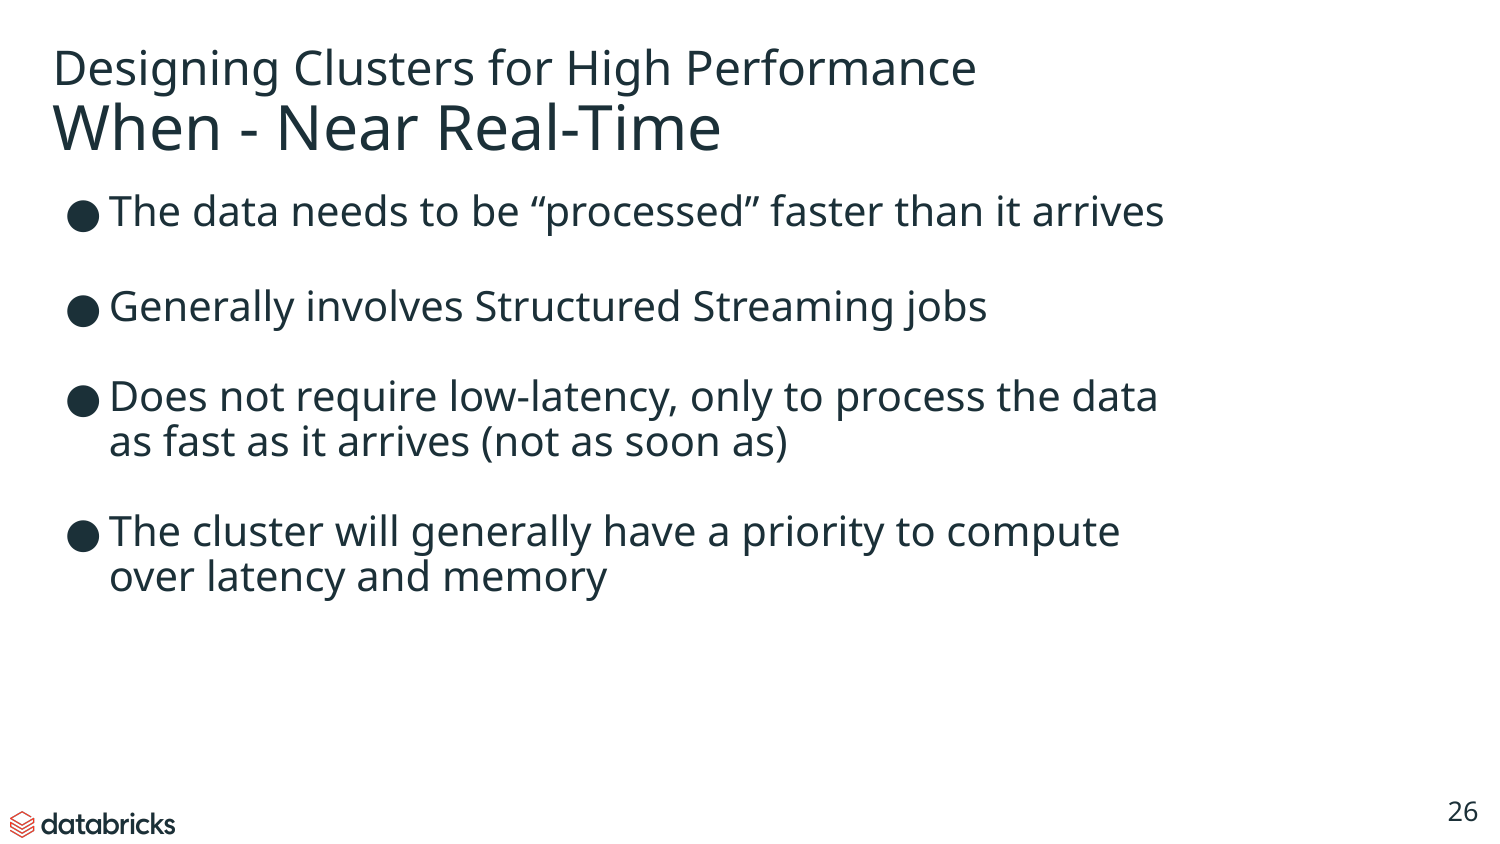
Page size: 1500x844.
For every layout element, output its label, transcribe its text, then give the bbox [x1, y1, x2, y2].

subtitle When - Near Real-Time [0, 87, 1500, 163]
title Designing Clusters for High Performance [0, 37, 1500, 87]
picture [10, 811, 175, 838]
slide_number ‹#› [1403, 779, 1494, 844]
list The data needs to be “processed” faster than it arrives Generally involves Structured Streaming jobs Does not require low-latency, only to process the data as fast as it arrives (not as soon as) The cluster will generally have a priority to compute over latency and memory [52, 185, 1500, 813]
